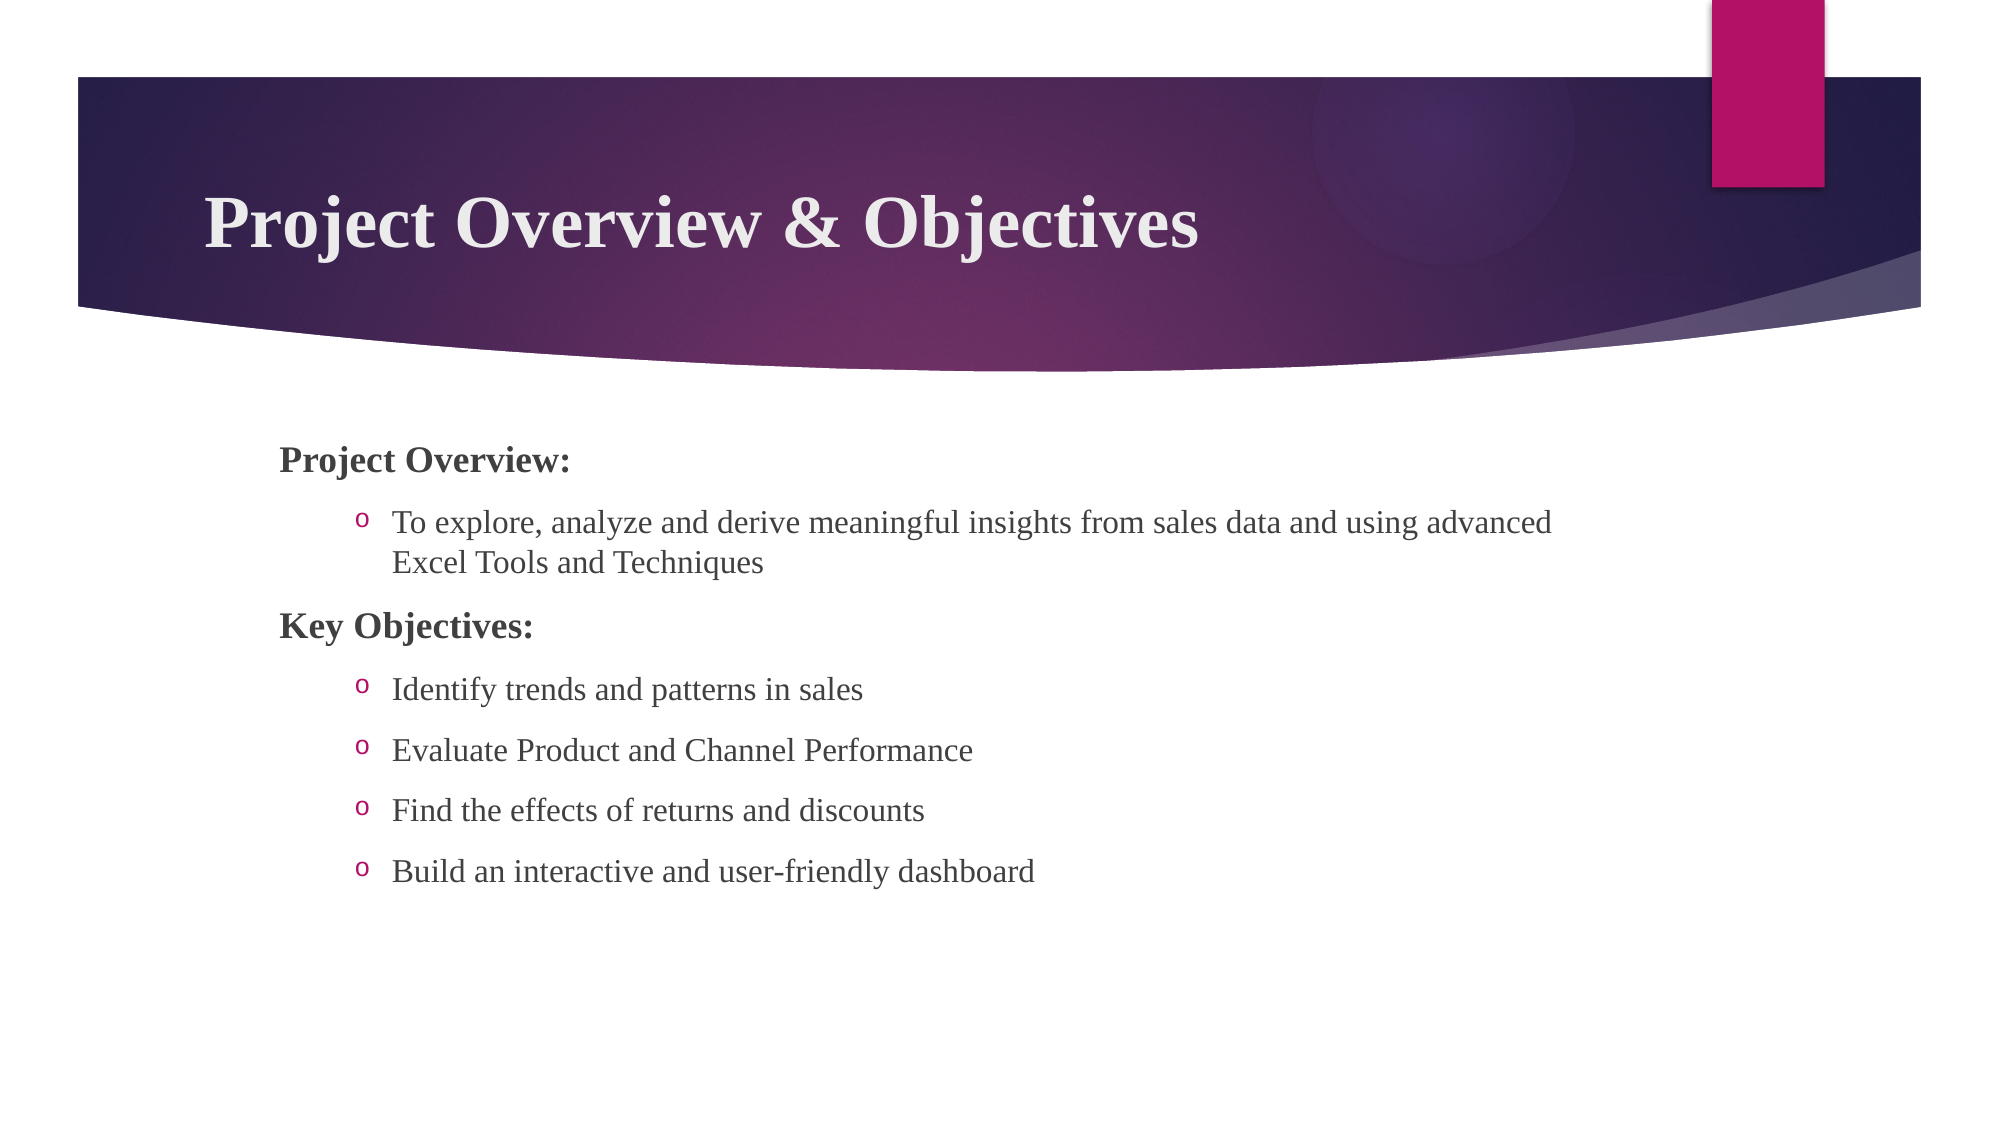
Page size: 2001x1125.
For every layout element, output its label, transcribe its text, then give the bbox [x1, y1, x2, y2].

list Project Overview: To explore, analyze and derive meaningful insights from sales data and using advanced Excel Tools and Techniques Key Objectives: Identify trends and patterns in sales Evaluate Product and Channel Performance Find the effects of returns and discounts Build an interactive and user-friendly dashboard [189, 427, 1638, 988]
title Project Overview & Objectives [189, 159, 1627, 276]
